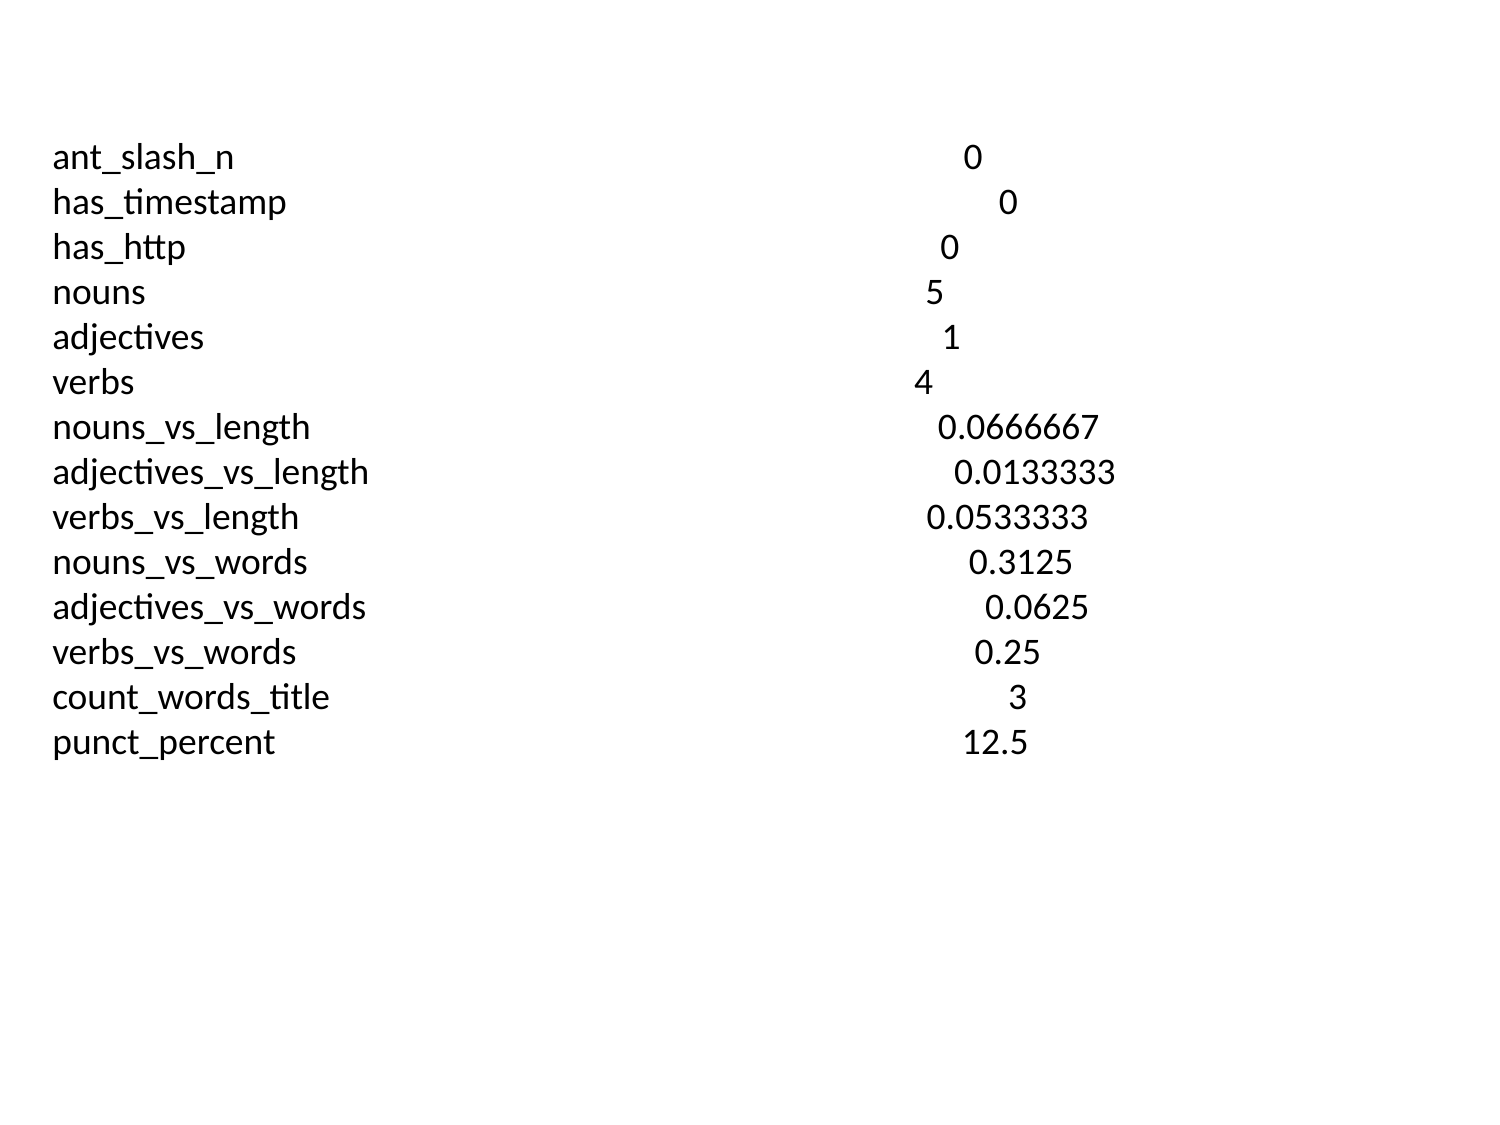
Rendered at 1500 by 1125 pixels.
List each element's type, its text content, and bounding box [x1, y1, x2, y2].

text_box ant_slash_n 0 has_timestamp 0 has_http 0 nouns 5 adjectives 1 verbs 4 nouns_vs_length 0.0666667 adjectives_vs_length 0.0133333 verbs_vs_length 0.0533333 nouns_vs_words 0.3125 adjectives_vs_words 0.0625 verbs_vs_words 0.25 count_words_title 3 punct_percent 12.5 [37, 124, 1313, 770]
